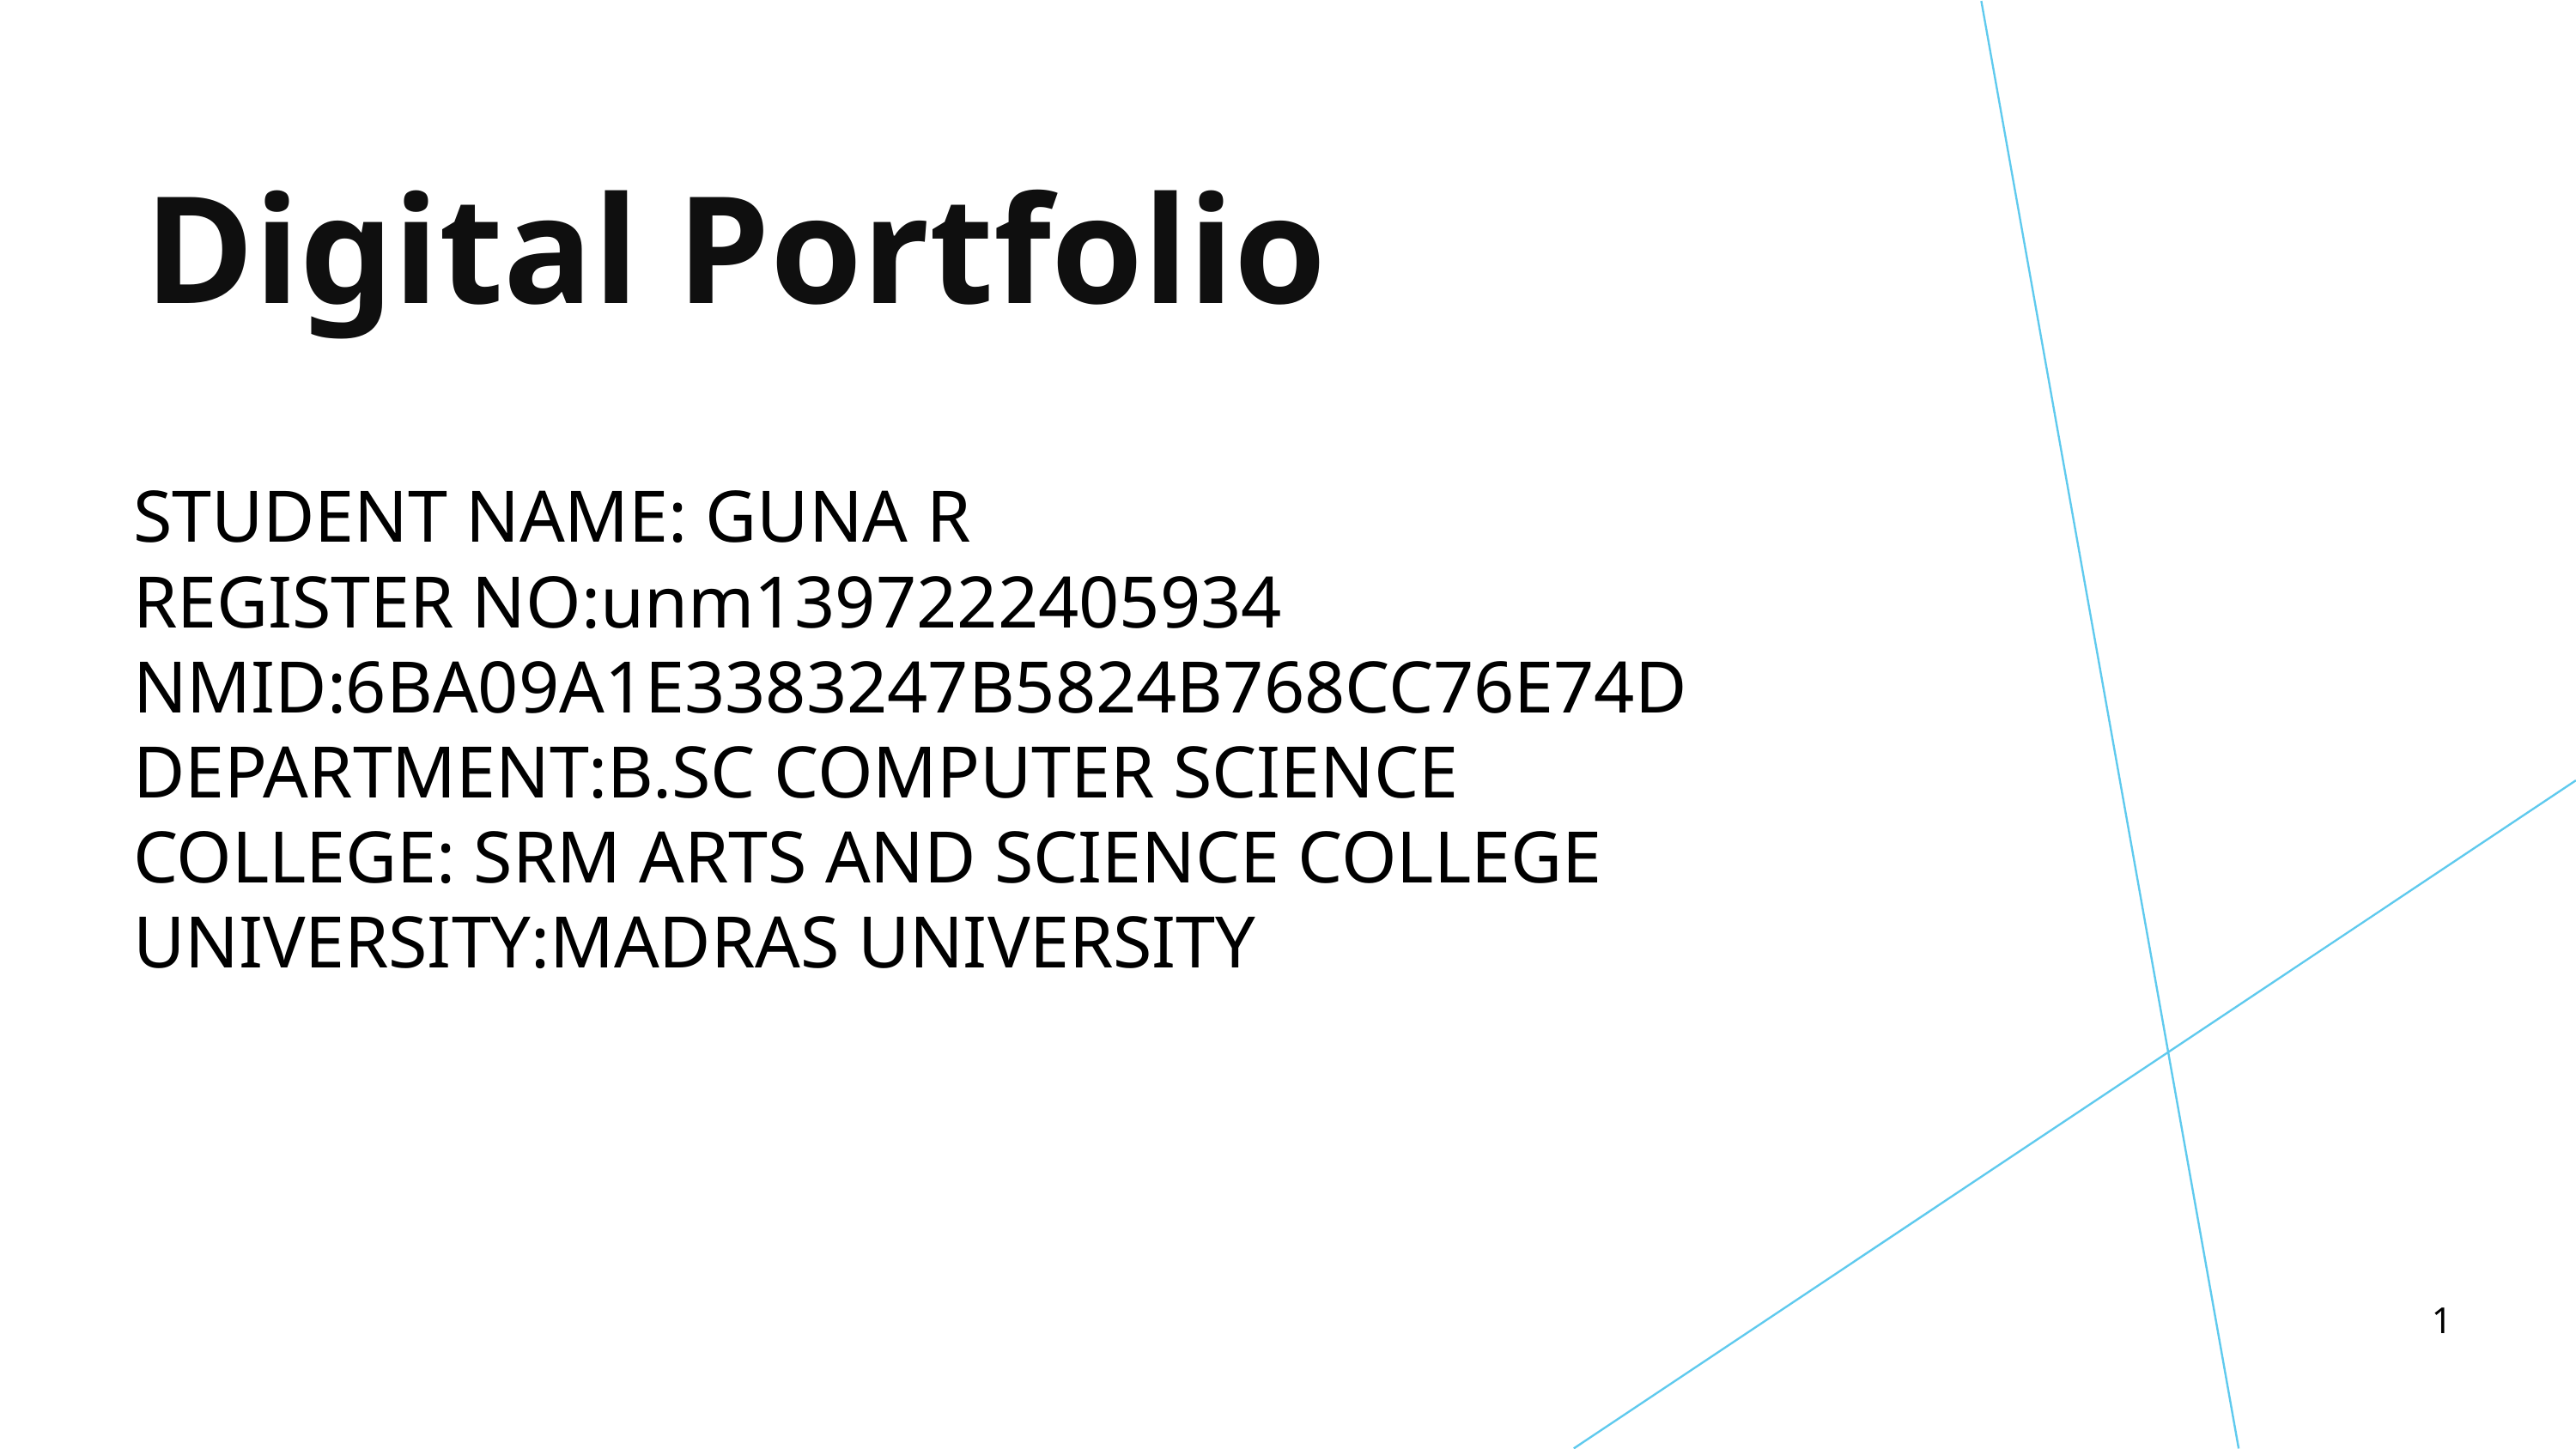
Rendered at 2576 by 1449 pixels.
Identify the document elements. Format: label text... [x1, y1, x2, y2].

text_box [1980, 0, 2240, 778]
text_box STUDENT NAME: GUNA R REGISTER NO:unm1397222405934 NMID:6BA09A1E3383247B5824B768CC76E74D DEPARTMENT:B.SC COMPUTER SCIENCE COLLEGE: SRM ARTS AND SCIENCE COLLEGE UNIVERSITY:MADRAS UNIVERSITY [133, 471, 1974, 1068]
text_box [1572, 779, 2576, 1449]
text_box Digital Portfolio [144, 155, 1758, 471]
